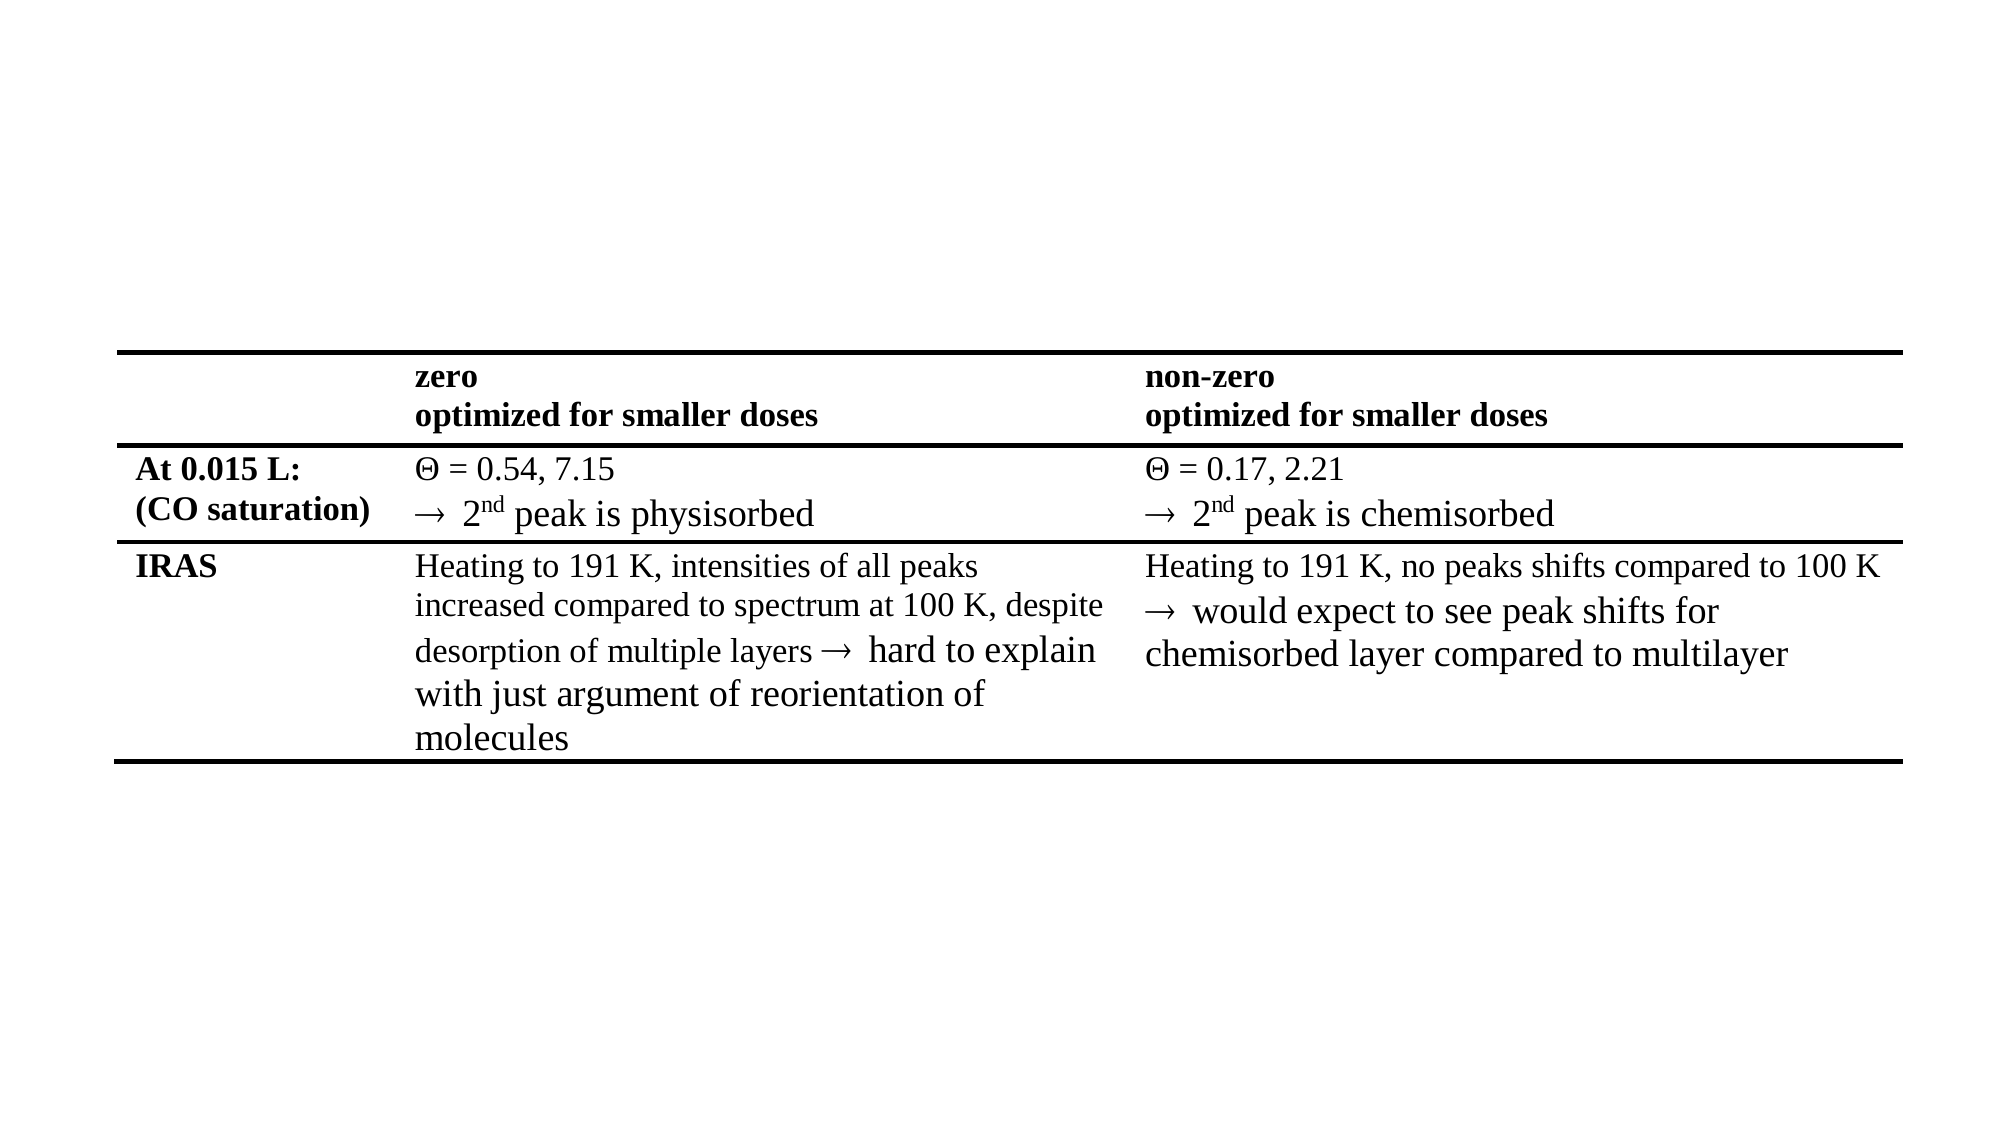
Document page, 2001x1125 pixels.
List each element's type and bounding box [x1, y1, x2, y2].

picture [85, 227, 1945, 765]
